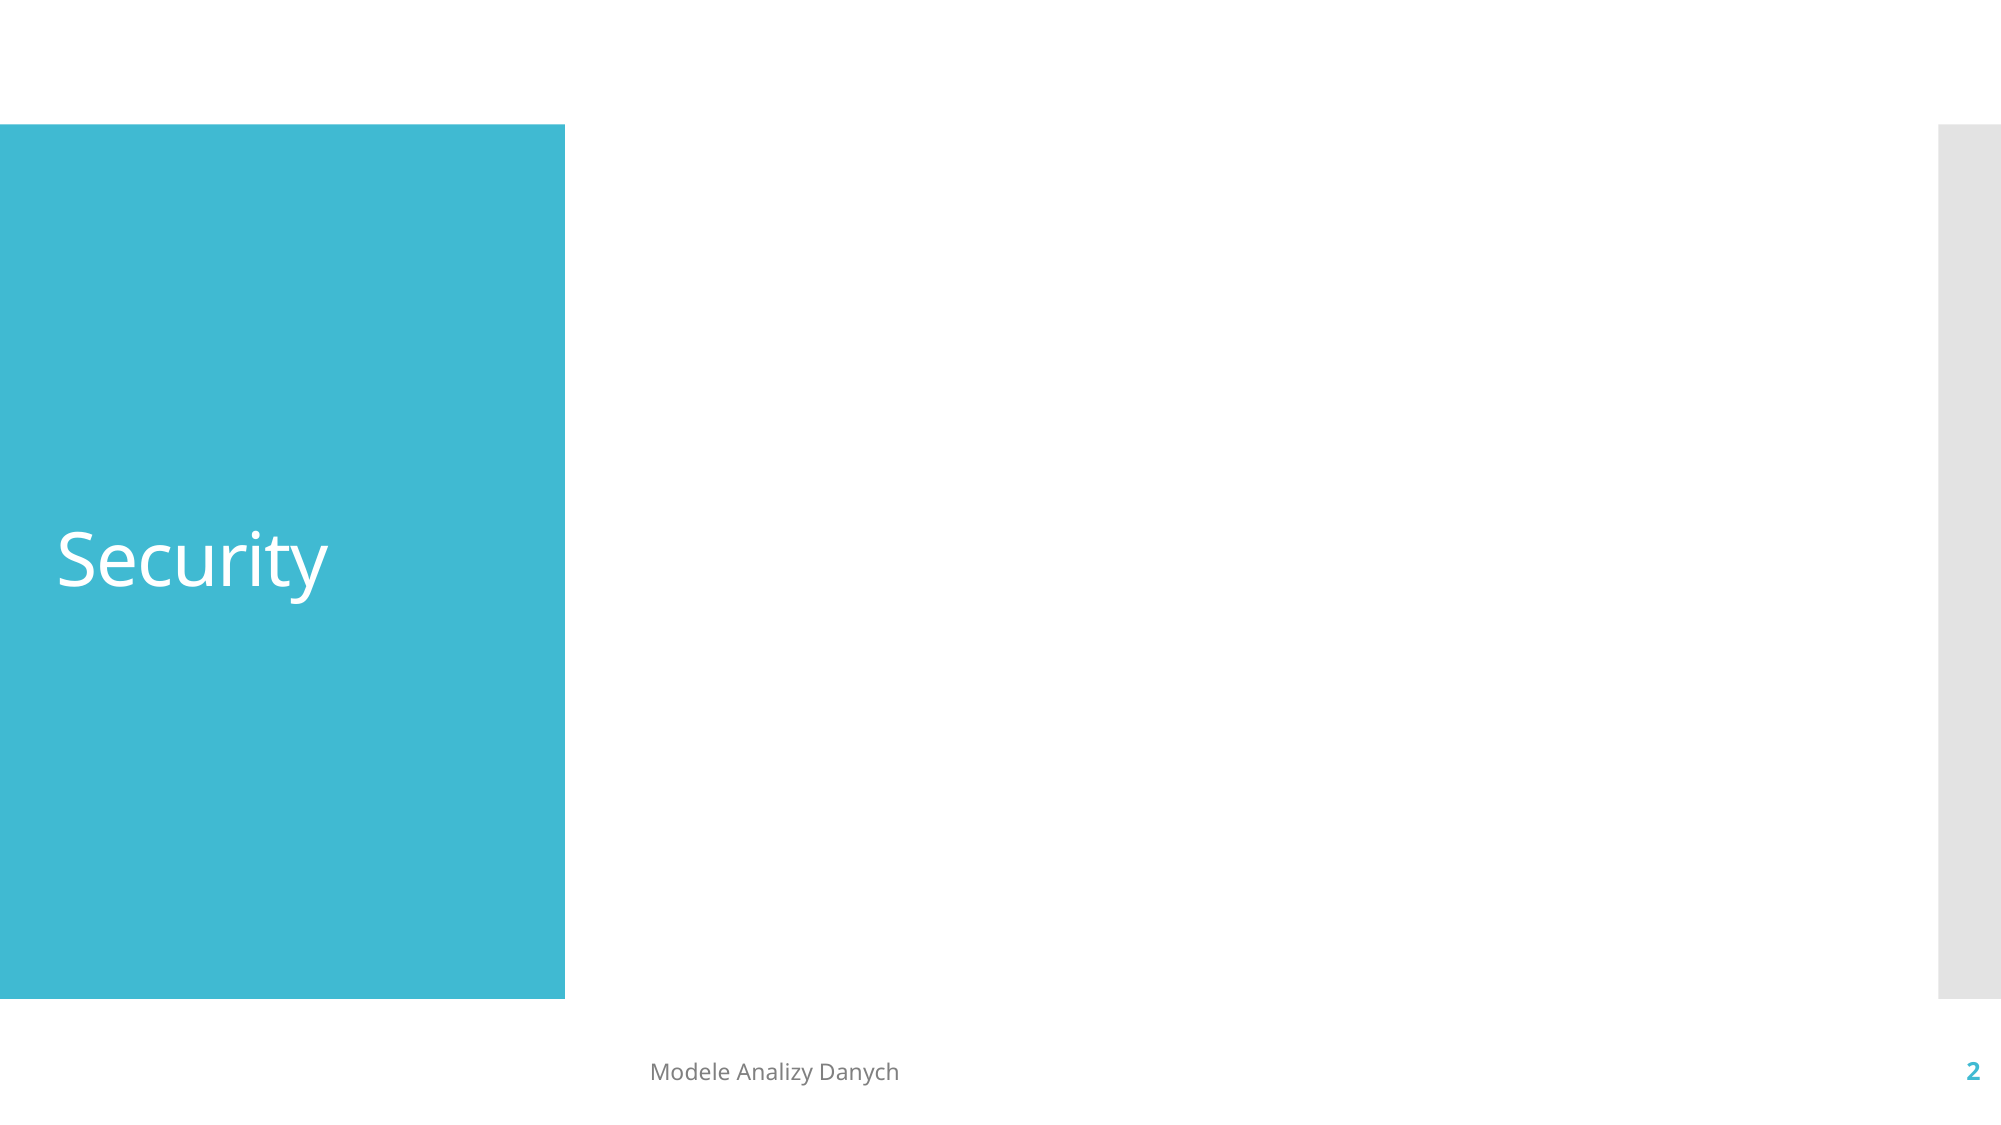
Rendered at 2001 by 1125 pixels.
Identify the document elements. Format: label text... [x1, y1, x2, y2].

title Security [41, 184, 525, 940]
slide_number 2 [1744, 1042, 1996, 1103]
footer Modele Analizy Danych [634, 1042, 1605, 1103]
